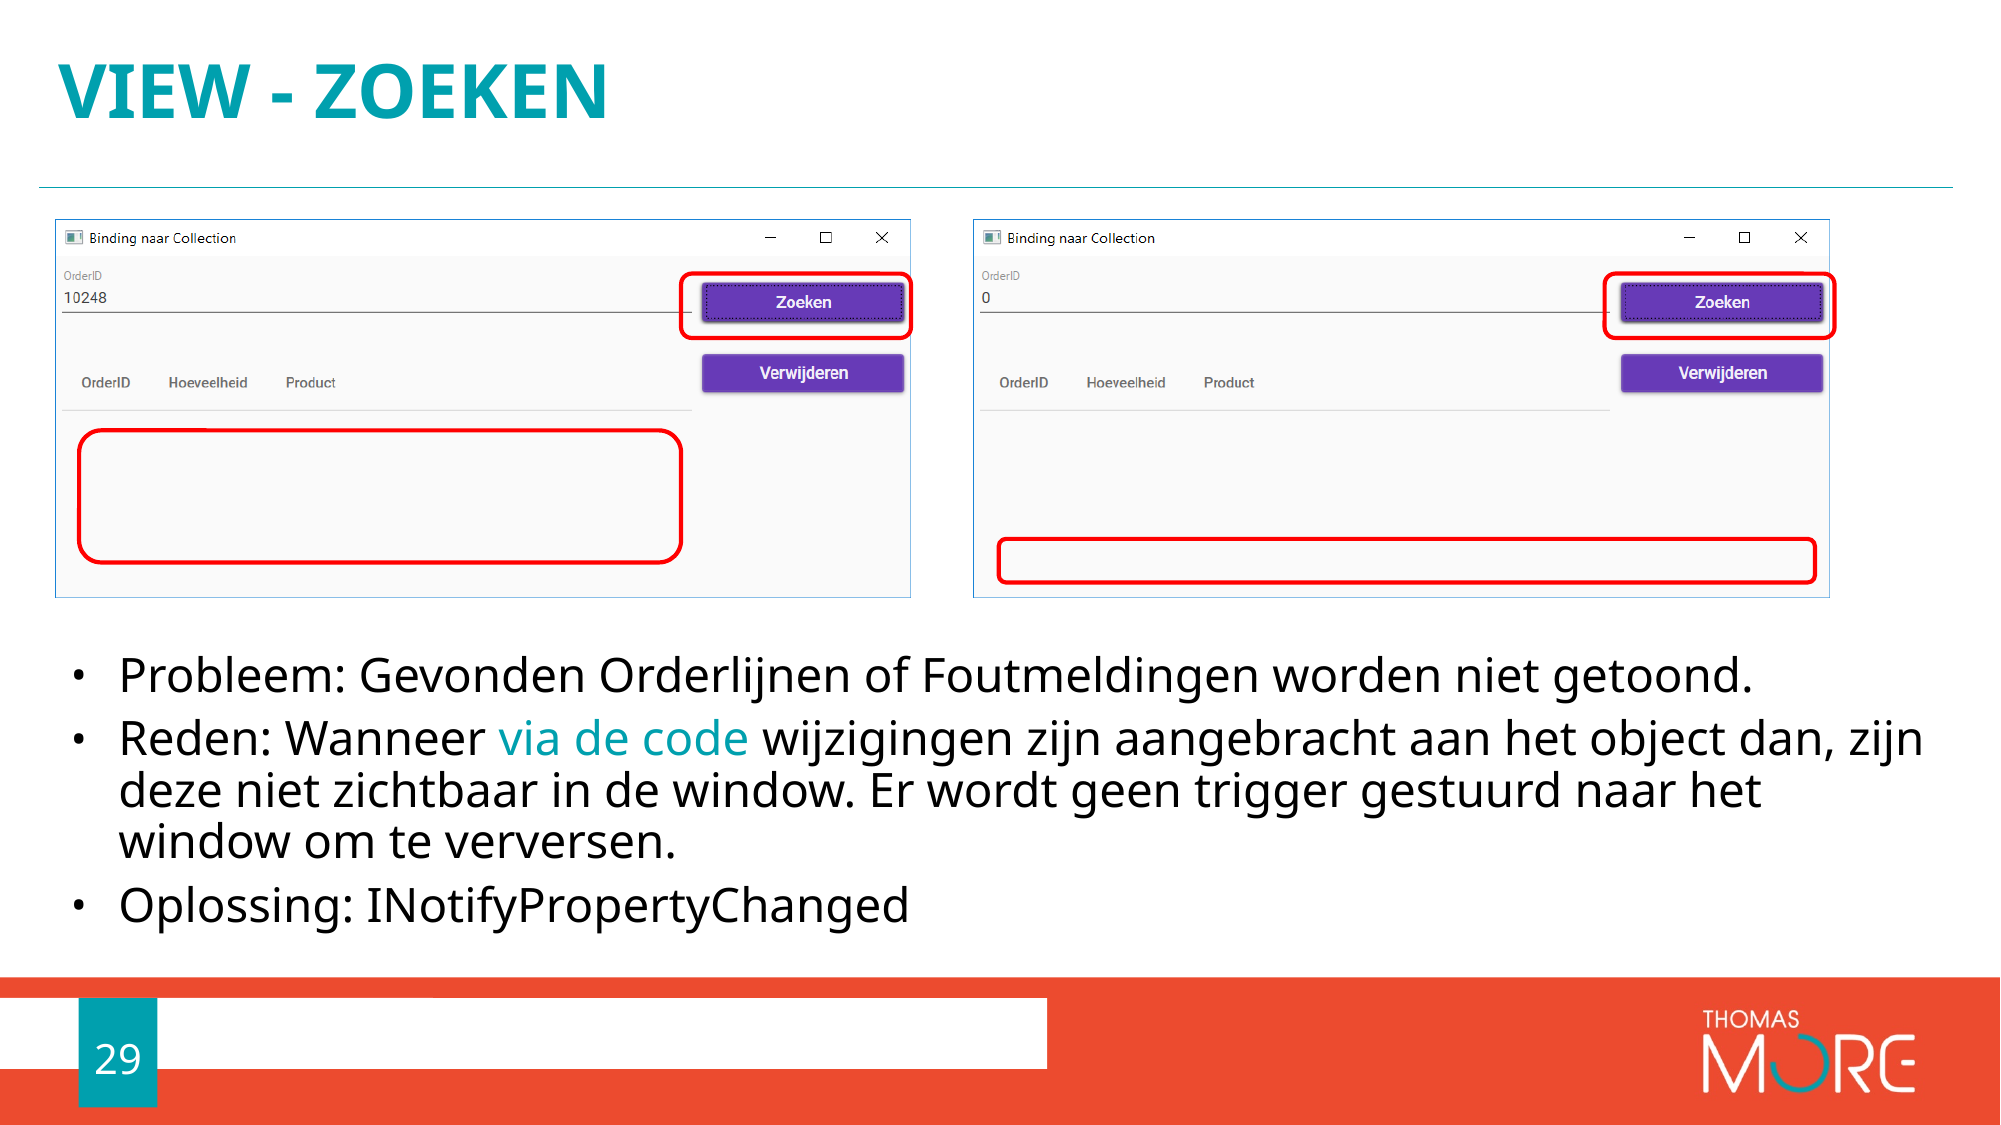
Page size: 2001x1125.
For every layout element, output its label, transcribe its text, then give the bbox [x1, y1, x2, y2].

picture [972, 219, 1830, 599]
footer [165, 998, 1048, 1069]
slide_number 29 [78, 998, 158, 1108]
title View - ZOEKEN [0, 0, 2000, 188]
list Probleem: Gevonden Orderlijnen of Foutmeldingen worden niet getoond. Reden: Wanneer via de code wijzigingen zijn aangebracht aan het object dan, zijn deze niet zichtbaar in de window. Er wordt geen trigger gestuurd naar het window om te verversen. Oplossing: INotifyPropertyChanged [0, 609, 2000, 963]
picture [54, 219, 912, 599]
picture [1673, 980, 1944, 1122]
